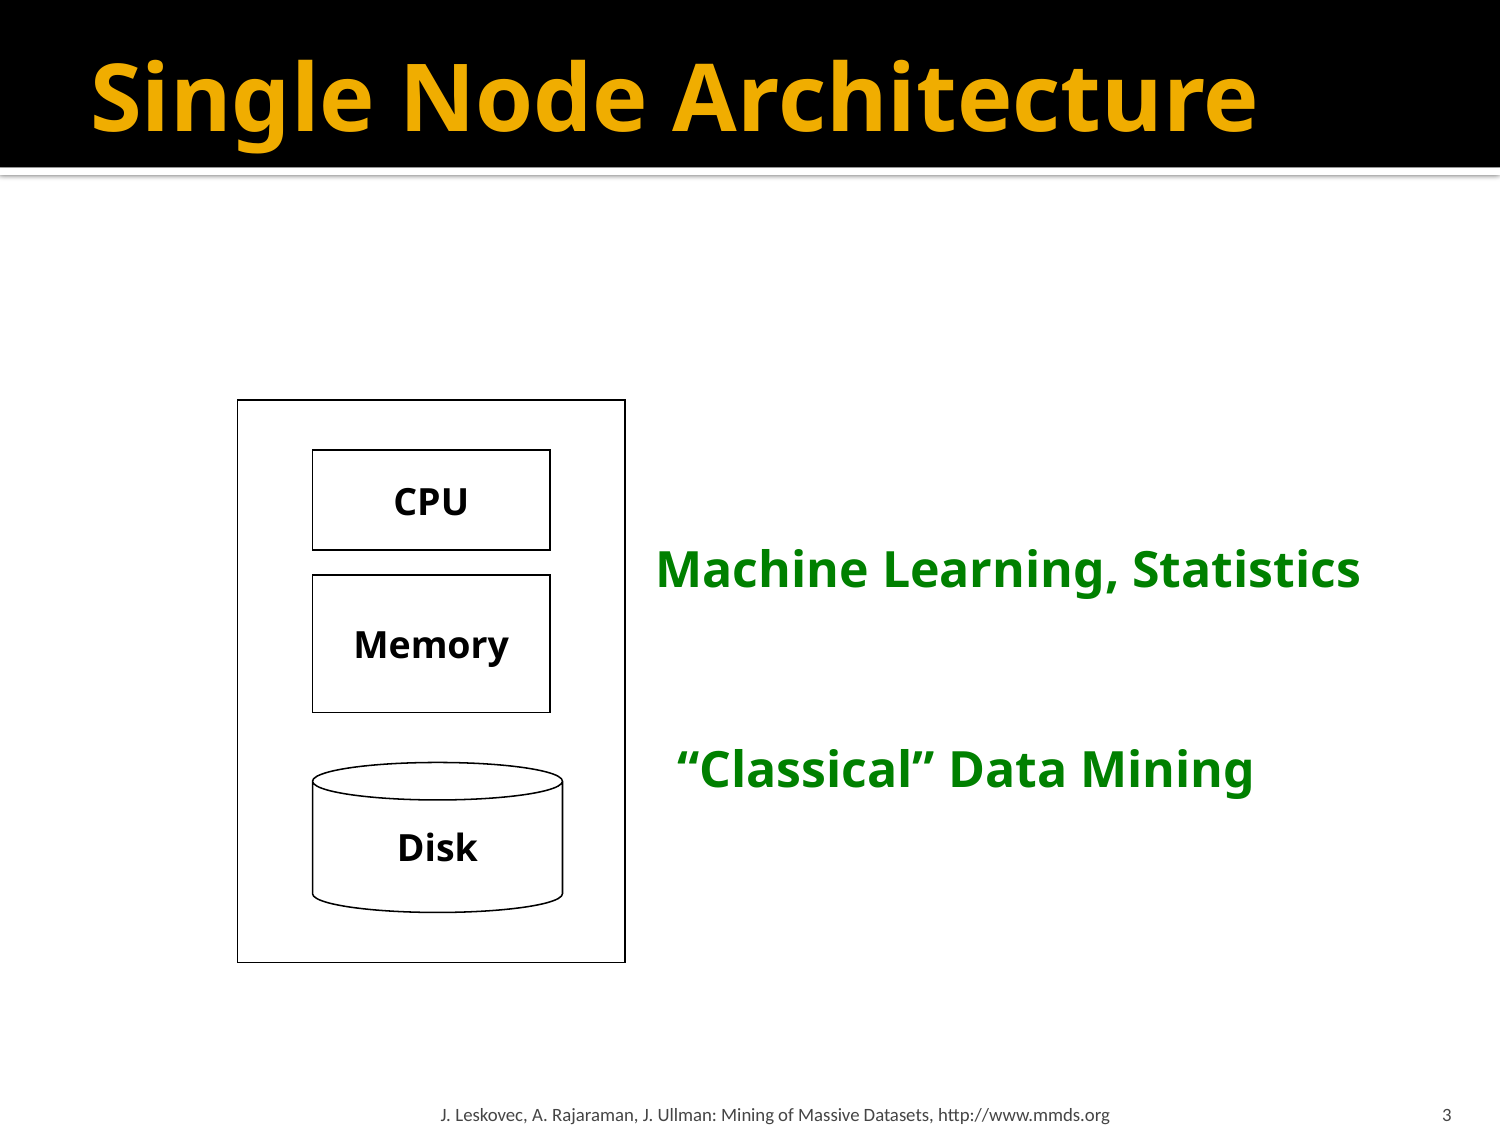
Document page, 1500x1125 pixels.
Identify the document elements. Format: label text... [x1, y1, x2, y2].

footer J. Leskovec, A. Rajaraman, J. Ullman: Mining of Massive Datasets, http://www.mmds.org [433, 1080, 1337, 1125]
slide_number 3 [1345, 1080, 1467, 1125]
text_box [237, 399, 625, 963]
text_box “Classical” Data Mining [662, 730, 1271, 805]
title Single Node Architecture [75, 12, 1425, 175]
text_box Machine Learning, Statistics [640, 530, 1377, 605]
